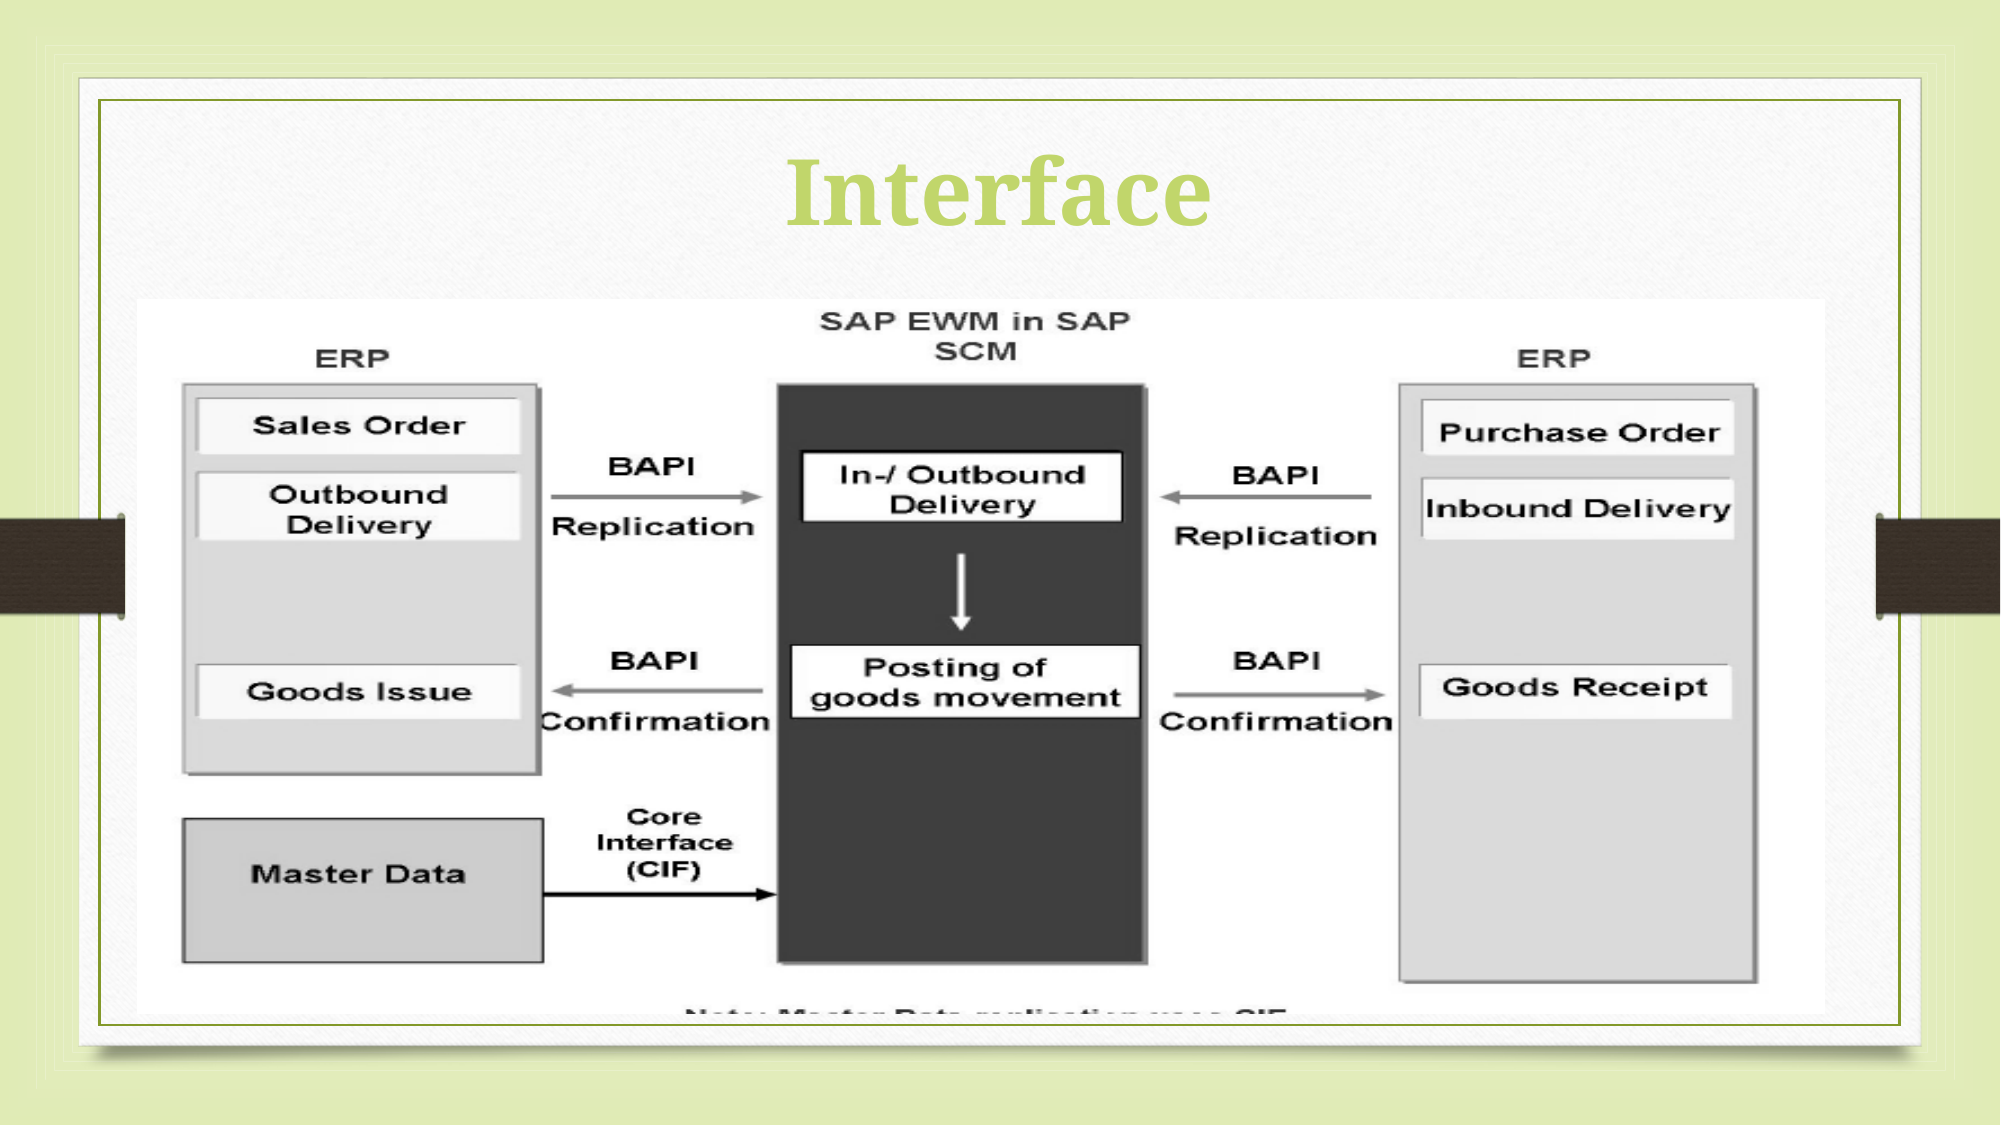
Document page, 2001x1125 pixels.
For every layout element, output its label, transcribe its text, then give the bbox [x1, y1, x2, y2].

picture [0, 0, 2001, 1125]
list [137, 299, 1826, 1014]
title Interface [212, 125, 1788, 253]
